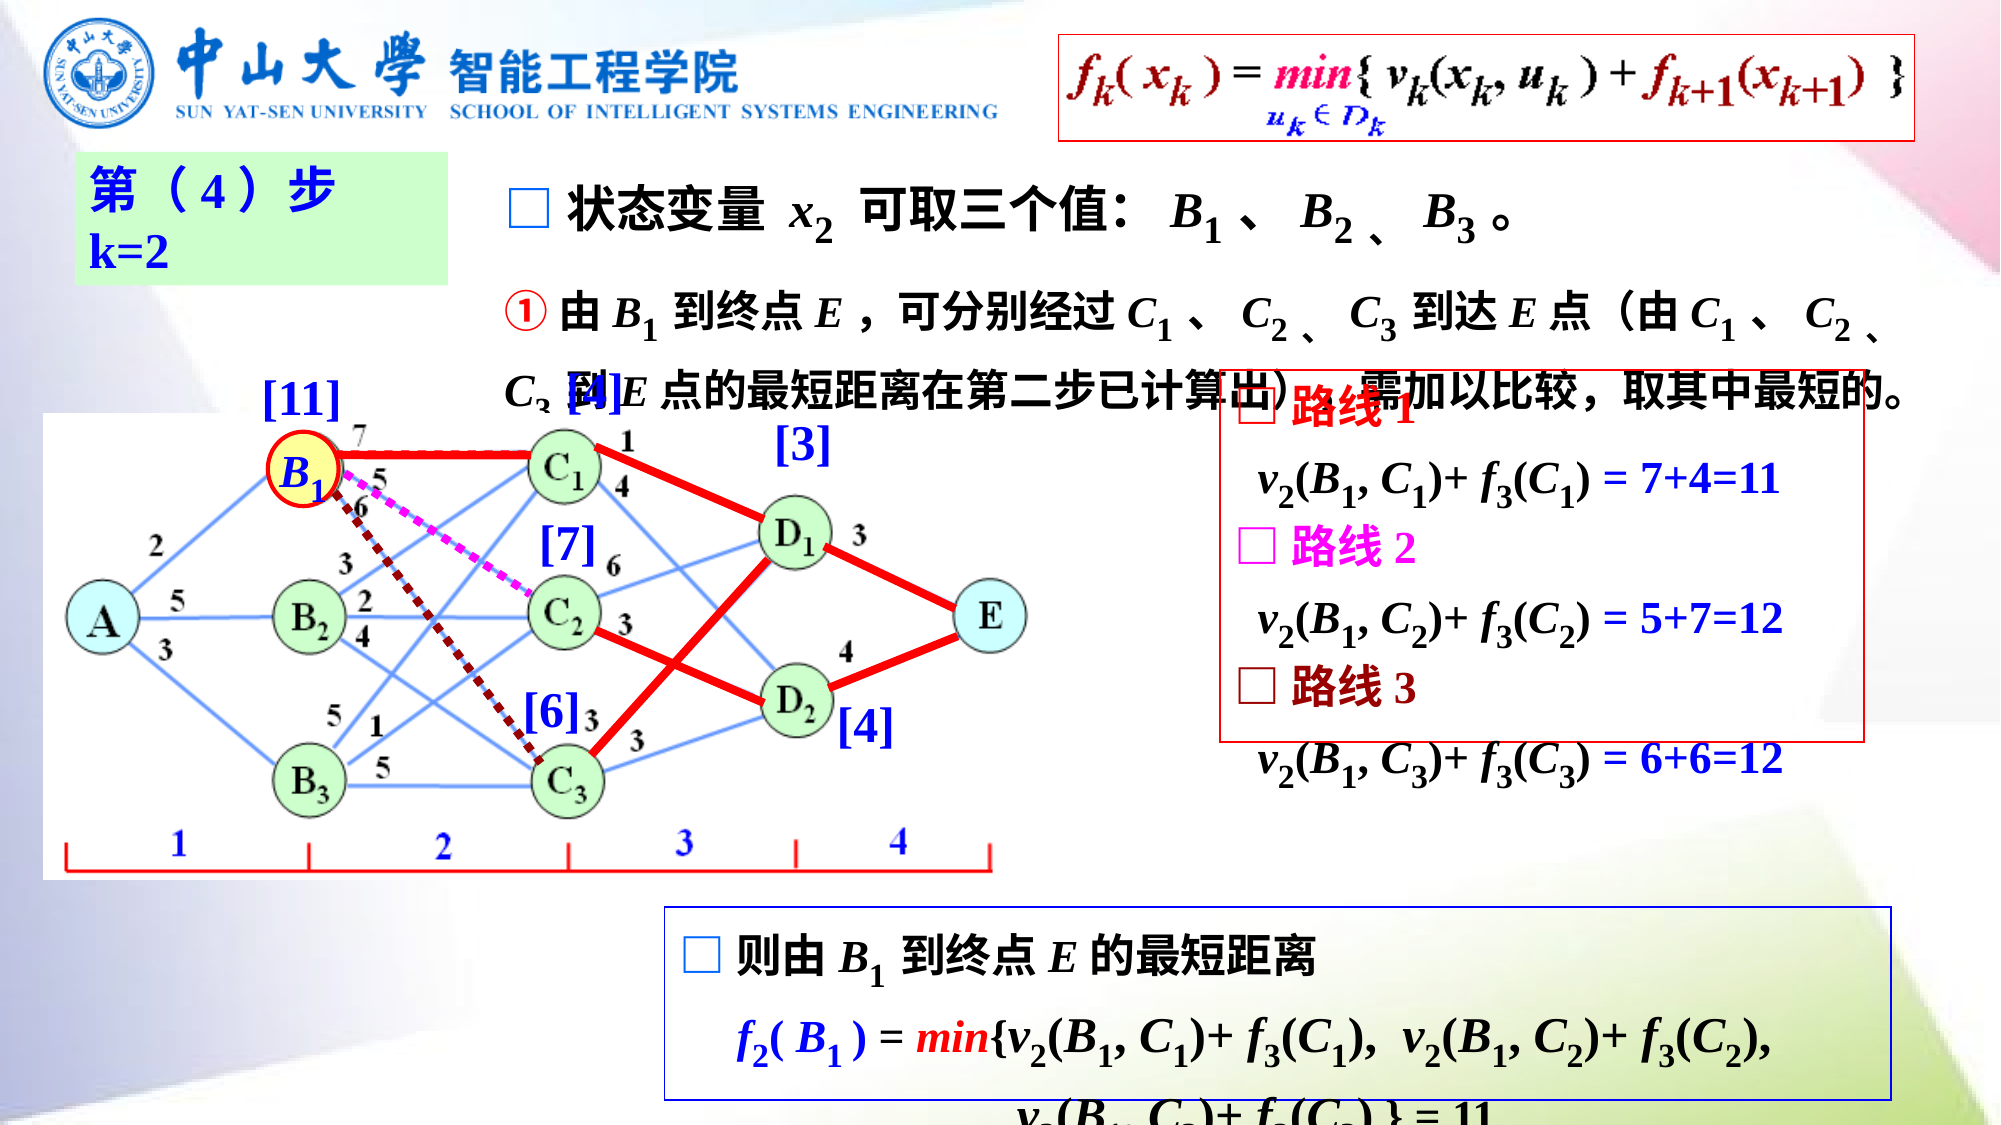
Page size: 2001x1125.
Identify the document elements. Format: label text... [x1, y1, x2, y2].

text_box □路线1 v2(B1, C1)+ f3(C1) = 7+4=11 □路线2 v2(B1, C2)+ f3(C2) = 5+7=12 □路线3 v2(B1, C3)+ f3(C3) = 6+6=12 [1219, 370, 1865, 742]
text_box [3] [760, 403, 846, 413]
picture [39, 0, 1000, 150]
text_box □状态变量 x2 可取三个值：B1、B2、B3。 ①由B1到终点E，可分别经过C1、C2、C3到达E点（由C1、C2、C3到E点的最短距离在第二步已计算出），需加以比较，取其中最短的。 [489, 153, 1914, 352]
picture [1059, 35, 1914, 141]
text_box [11] [247, 358, 356, 413]
text_box 通常选择所求解问题的关键变量作为决策变量，同时 要给出决策变量的取值范围，即确定允许决策集合。 [0, 0, 2000, 1125]
text_box □则由B1到终点E的最短距离 f2( B1 ) = min{v2(B1, C1)+ f3(C1), v2(B1, C2)+ f3(C2), v2(B1, C3)+ f3(C3) } = 11 [664, 907, 1891, 1101]
text_box [4] [552, 351, 638, 413]
picture [43, 413, 1030, 880]
text_box 第（4）步 k=2 [75, 151, 448, 286]
